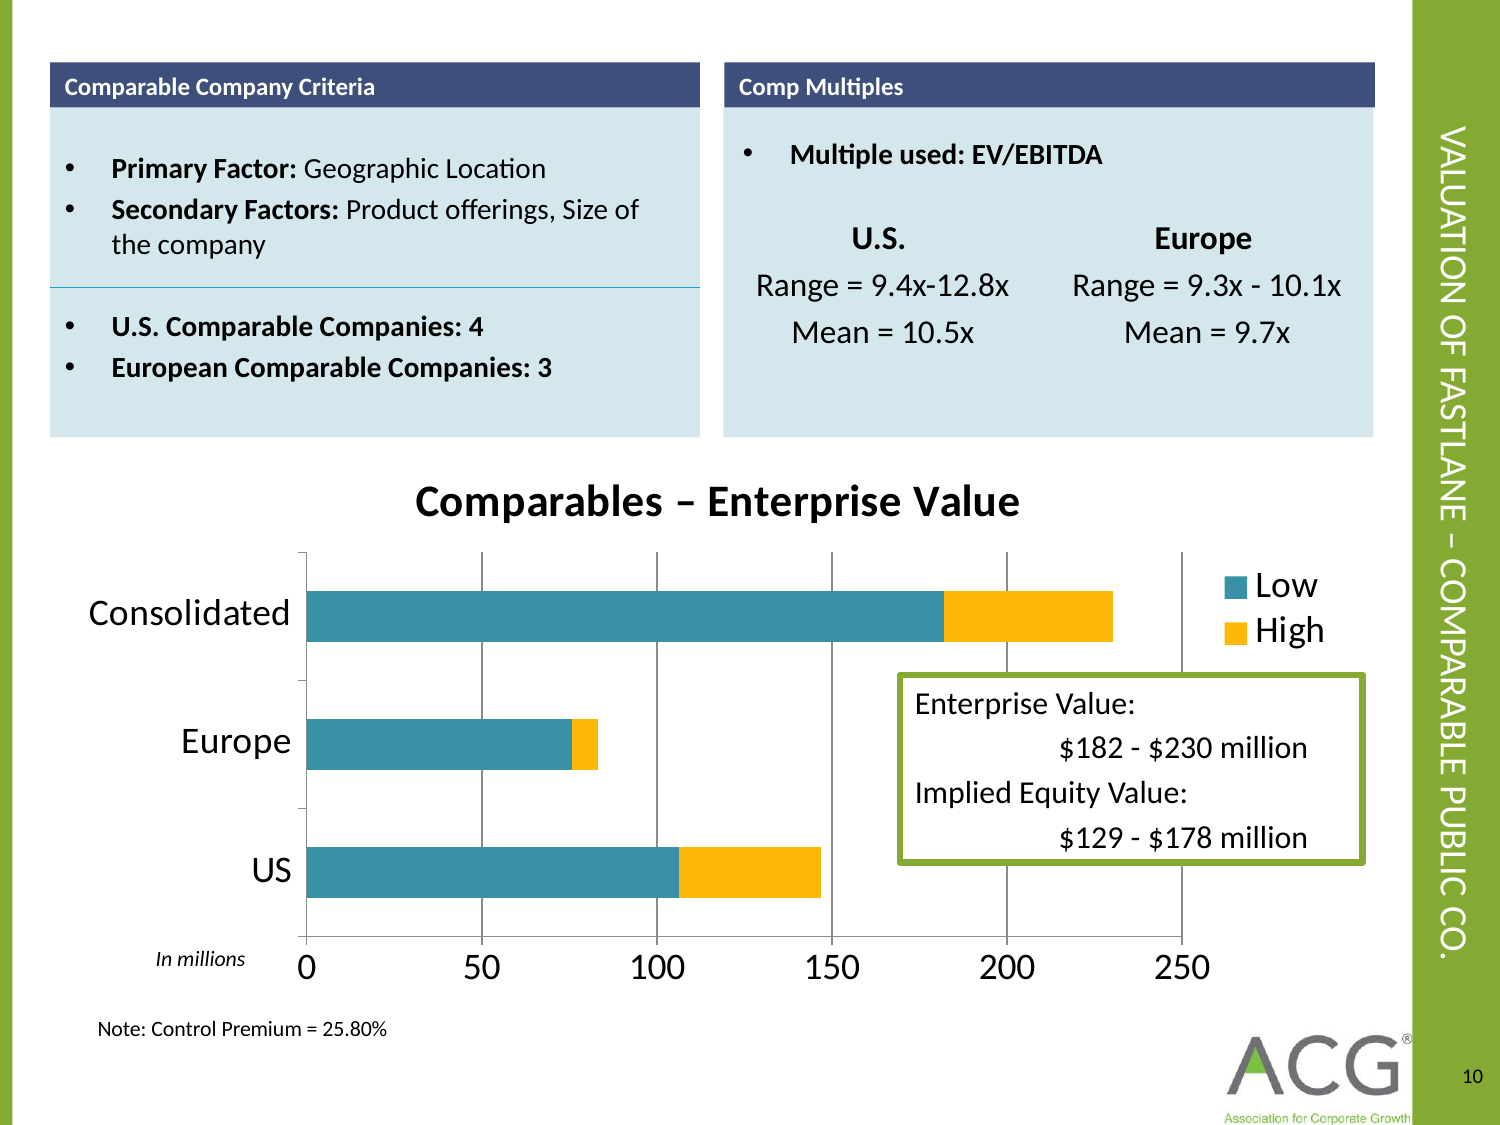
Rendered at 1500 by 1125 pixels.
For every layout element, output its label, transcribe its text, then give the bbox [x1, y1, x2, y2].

list Comp Multiples [724, 62, 1375, 108]
list U.S. Range = 9.4x-12.8x Mean = 10.5x [725, 141, 1041, 425]
list Primary Factor: Geographic Location Secondary Factors: Product offerings, Size of the company U.S. Comparable Companies: 4 European Comparable Companies: 3 [50, 112, 700, 287]
text_box [720, 104, 1377, 441]
text_box Multiple used: EV/EBITDA [728, 116, 1379, 188]
chart [62, 449, 1376, 1001]
text_box [47, 104, 703, 441]
title Valuation of Fastlane – Comparable Public Co. [1412, 62, 1500, 1025]
slide_number 10 [1430, 1050, 1498, 1101]
picture [1224, 1031, 1412, 1125]
text_box Note: Control Premium = 25.80% [82, 1014, 403, 1049]
list Primary Factor: Geographic Location Secondary Factors: Product offerings, Size of the company U.S. Comparable Companies: 4 European Comparable Companies: 3 [50, 296, 700, 421]
list Europe Range = 9.3x - 10.1x Mean = 9.7x [1052, 188, 1363, 425]
list Comparable Company Criteria [50, 62, 700, 108]
